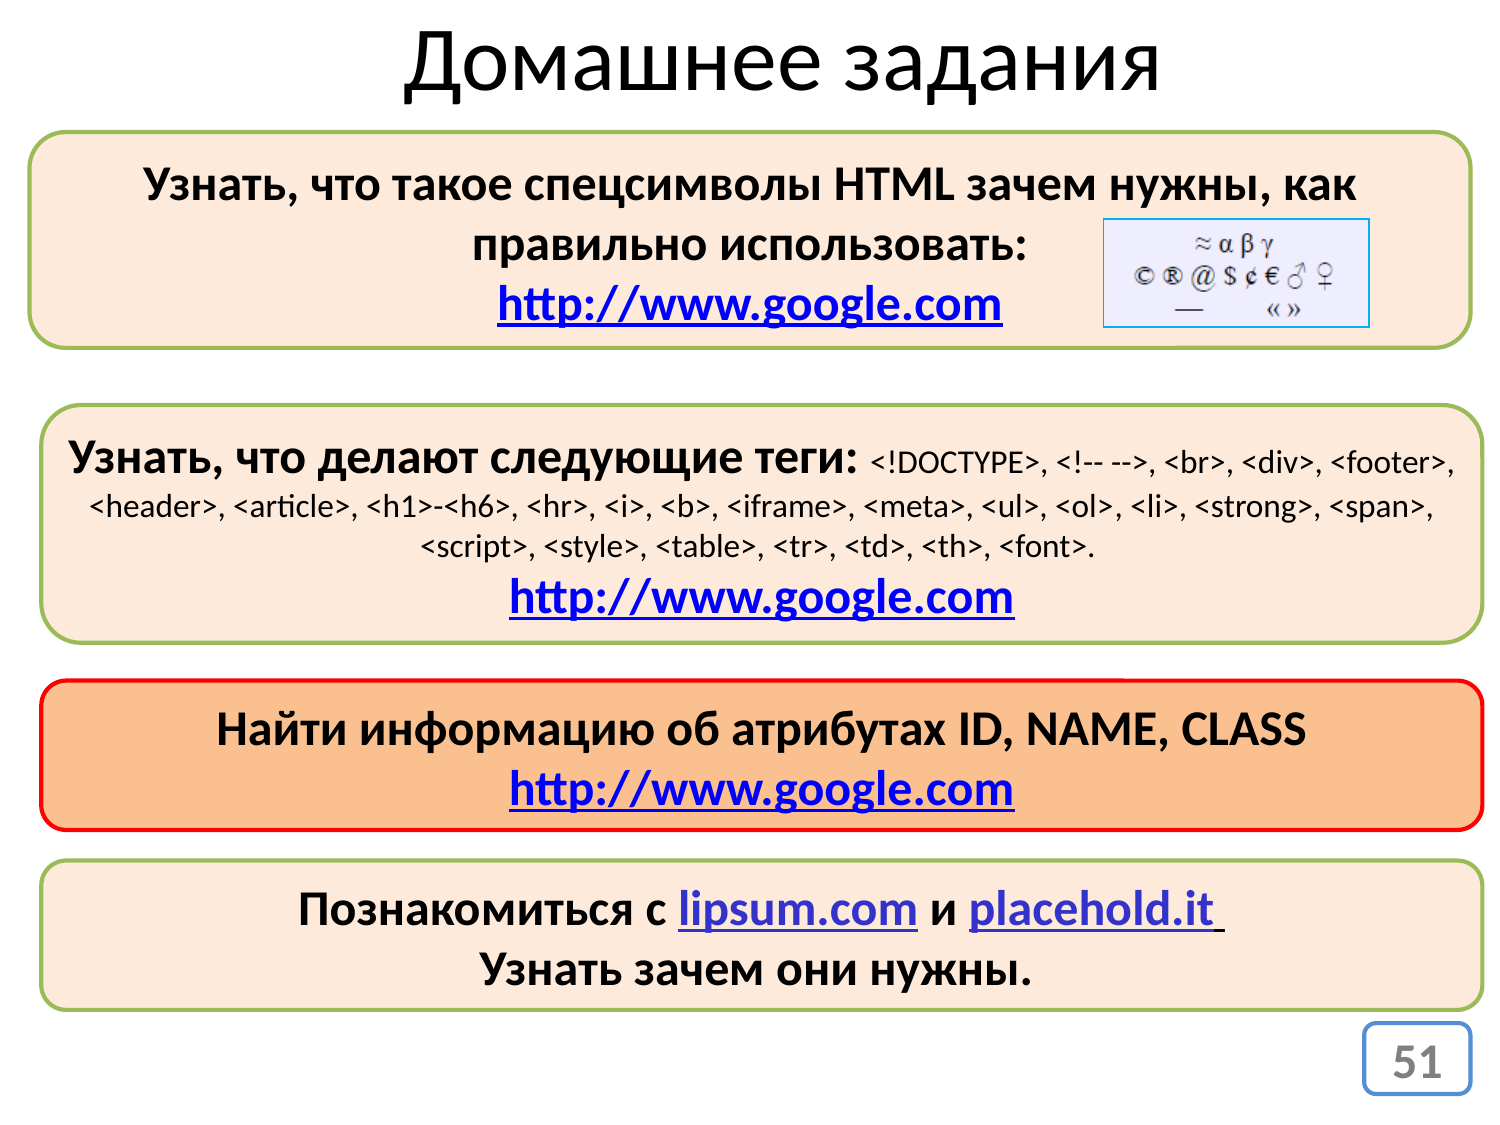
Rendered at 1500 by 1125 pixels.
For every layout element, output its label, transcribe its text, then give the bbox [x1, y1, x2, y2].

picture [1105, 221, 1367, 325]
text_box Узнать, что делают следующие теги: <!DOCTYPE>, <!-- -->, <br>, <div>, <footer>, <header>, <article>, <h1>-<h6>, <hr>, <i>, <b>, <iframe>, <meta>, <ul>, <ol>, <li>, <strong>, <span>, <script>, <style>, <table>, <tr>, <td>, <th>, <font>. http://www.google.com [39, 402, 1485, 645]
text_box Узнать, что такое спецсимволы HTML зачем нужны, как правильно использовать: http://www.google.com [27, 129, 1473, 350]
text_box 51 [1362, 1021, 1473, 1097]
text_box Найти информацию об атрибутах ID, NAME, CLASS http://www.google.com [39, 678, 1485, 833]
text_box Познакомиться с lipsum.com и placehold.it Узнать зачем они нужны. [39, 858, 1485, 1012]
text_box Домашнее задания [108, 0, 1459, 148]
